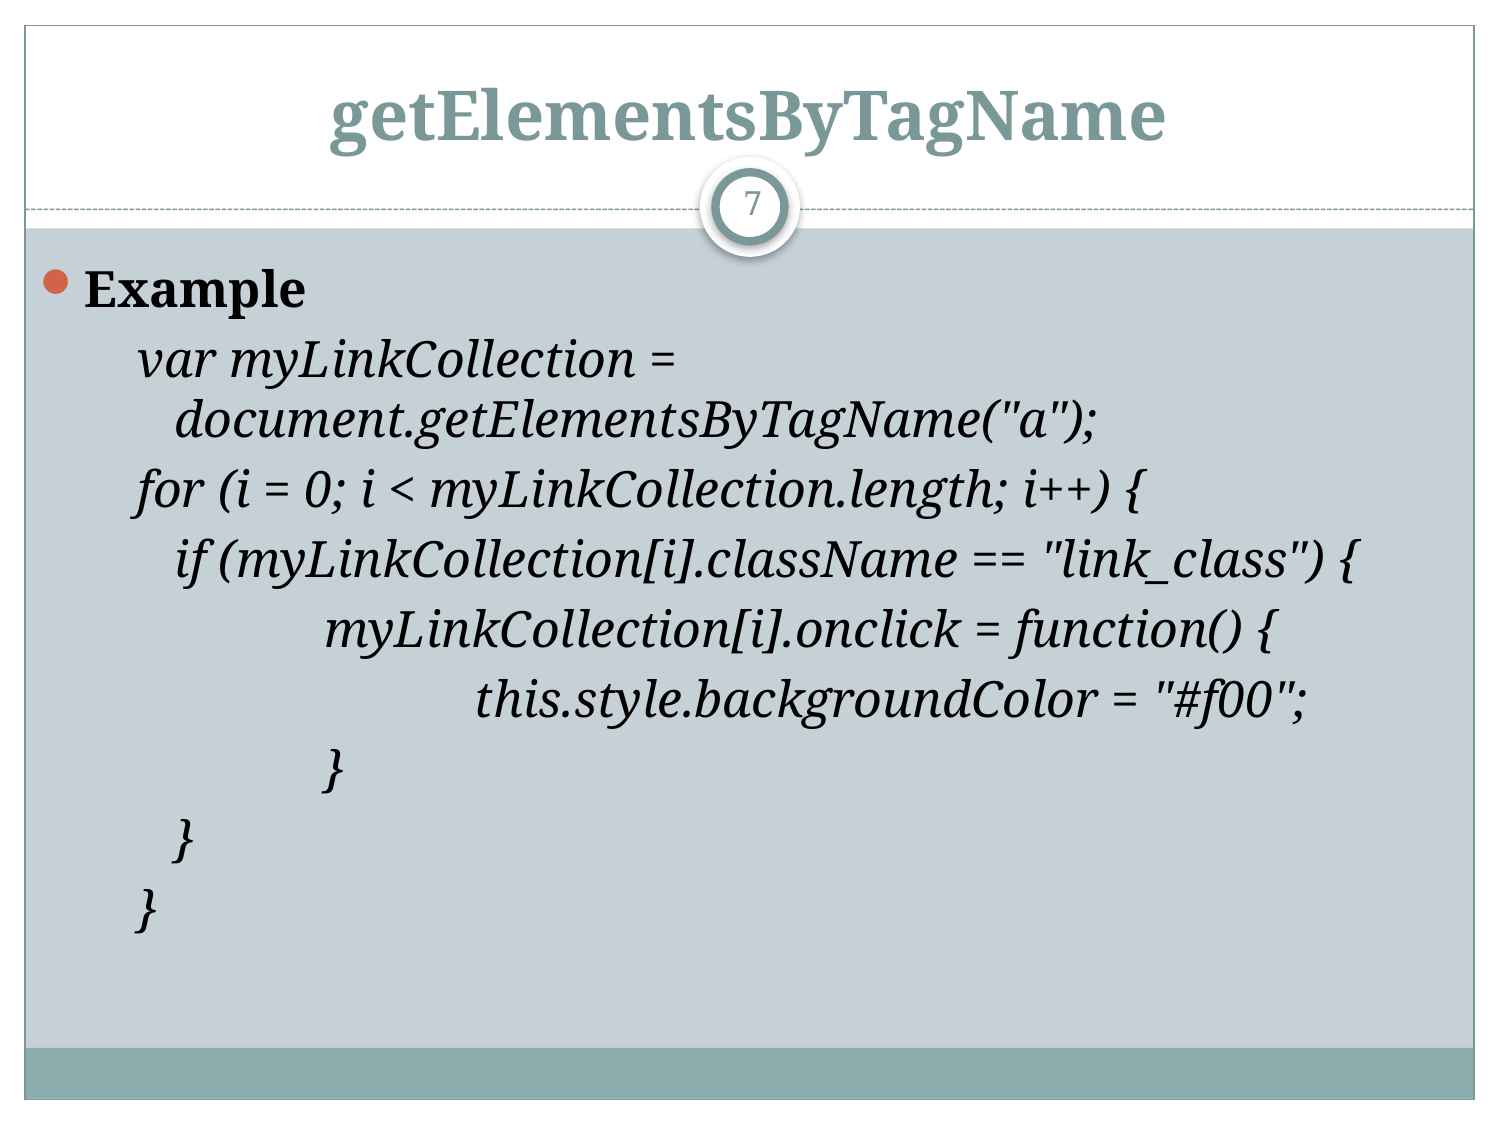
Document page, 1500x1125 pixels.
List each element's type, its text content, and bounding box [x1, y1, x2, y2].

slide_number 7 [715, 168, 791, 241]
title getElementsByTagName [49, 37, 1450, 162]
list Example var myLinkCollection = document.getElementsByTagName("a"); for (i = 0; i < myLinkCollection.length; i++) { if (myLinkCollection[i].className == "link_class") { myLinkCollection[i].onclick = function() { this.style.backgroundColor = "#f00"; } } } [24, 249, 1475, 1001]
